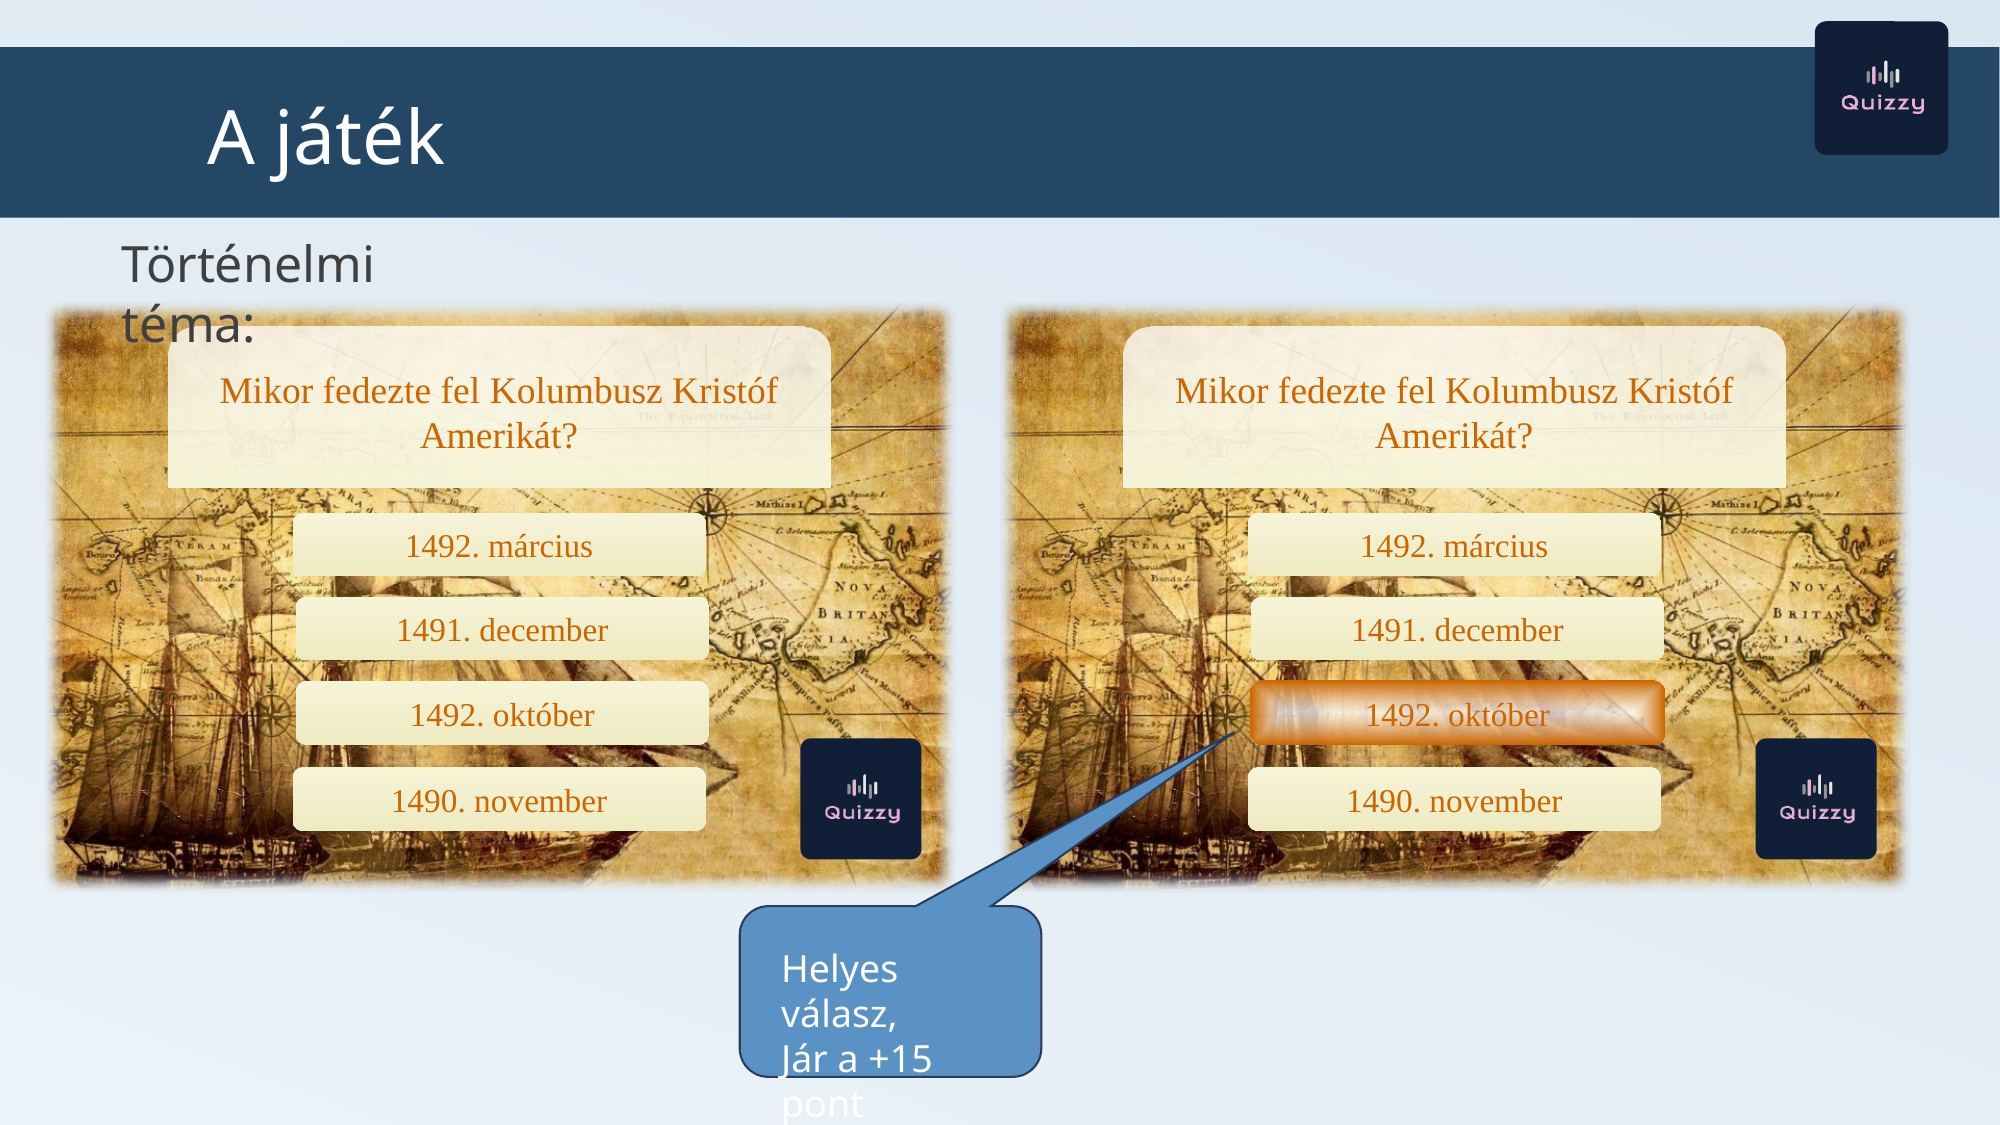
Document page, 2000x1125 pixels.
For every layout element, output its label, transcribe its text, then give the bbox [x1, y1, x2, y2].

text_box Mikor fedezte fel Kolumbusz Kristóf Amerikát? [167, 325, 832, 489]
text_box Történelmi téma: [107, 225, 497, 361]
text_box 1490. november [1246, 765, 1663, 832]
text_box [65, 322, 935, 872]
text_box 1492. március [291, 511, 708, 578]
text_box Mikor fedezte fel Kolumbusz Kristóf Amerikát? [1122, 325, 1787, 489]
picture [1814, 21, 1949, 155]
text_box 1492. március [1246, 511, 1663, 578]
text_box [1020, 322, 1890, 872]
text_box [738, 731, 1236, 1078]
text_box 1491. december [1249, 595, 1666, 662]
picture [1755, 738, 1877, 860]
text_box 1490. november [291, 765, 708, 832]
text_box 1491. december [294, 595, 711, 662]
text_box A játék [192, 56, 1250, 187]
text_box [0, 46, 2000, 219]
text_box Helyes válasz, Jár a +15 pont [766, 938, 1015, 1125]
picture [800, 738, 922, 860]
text_box 1492. október [294, 679, 711, 746]
text_box 1492. október [1249, 679, 1666, 746]
